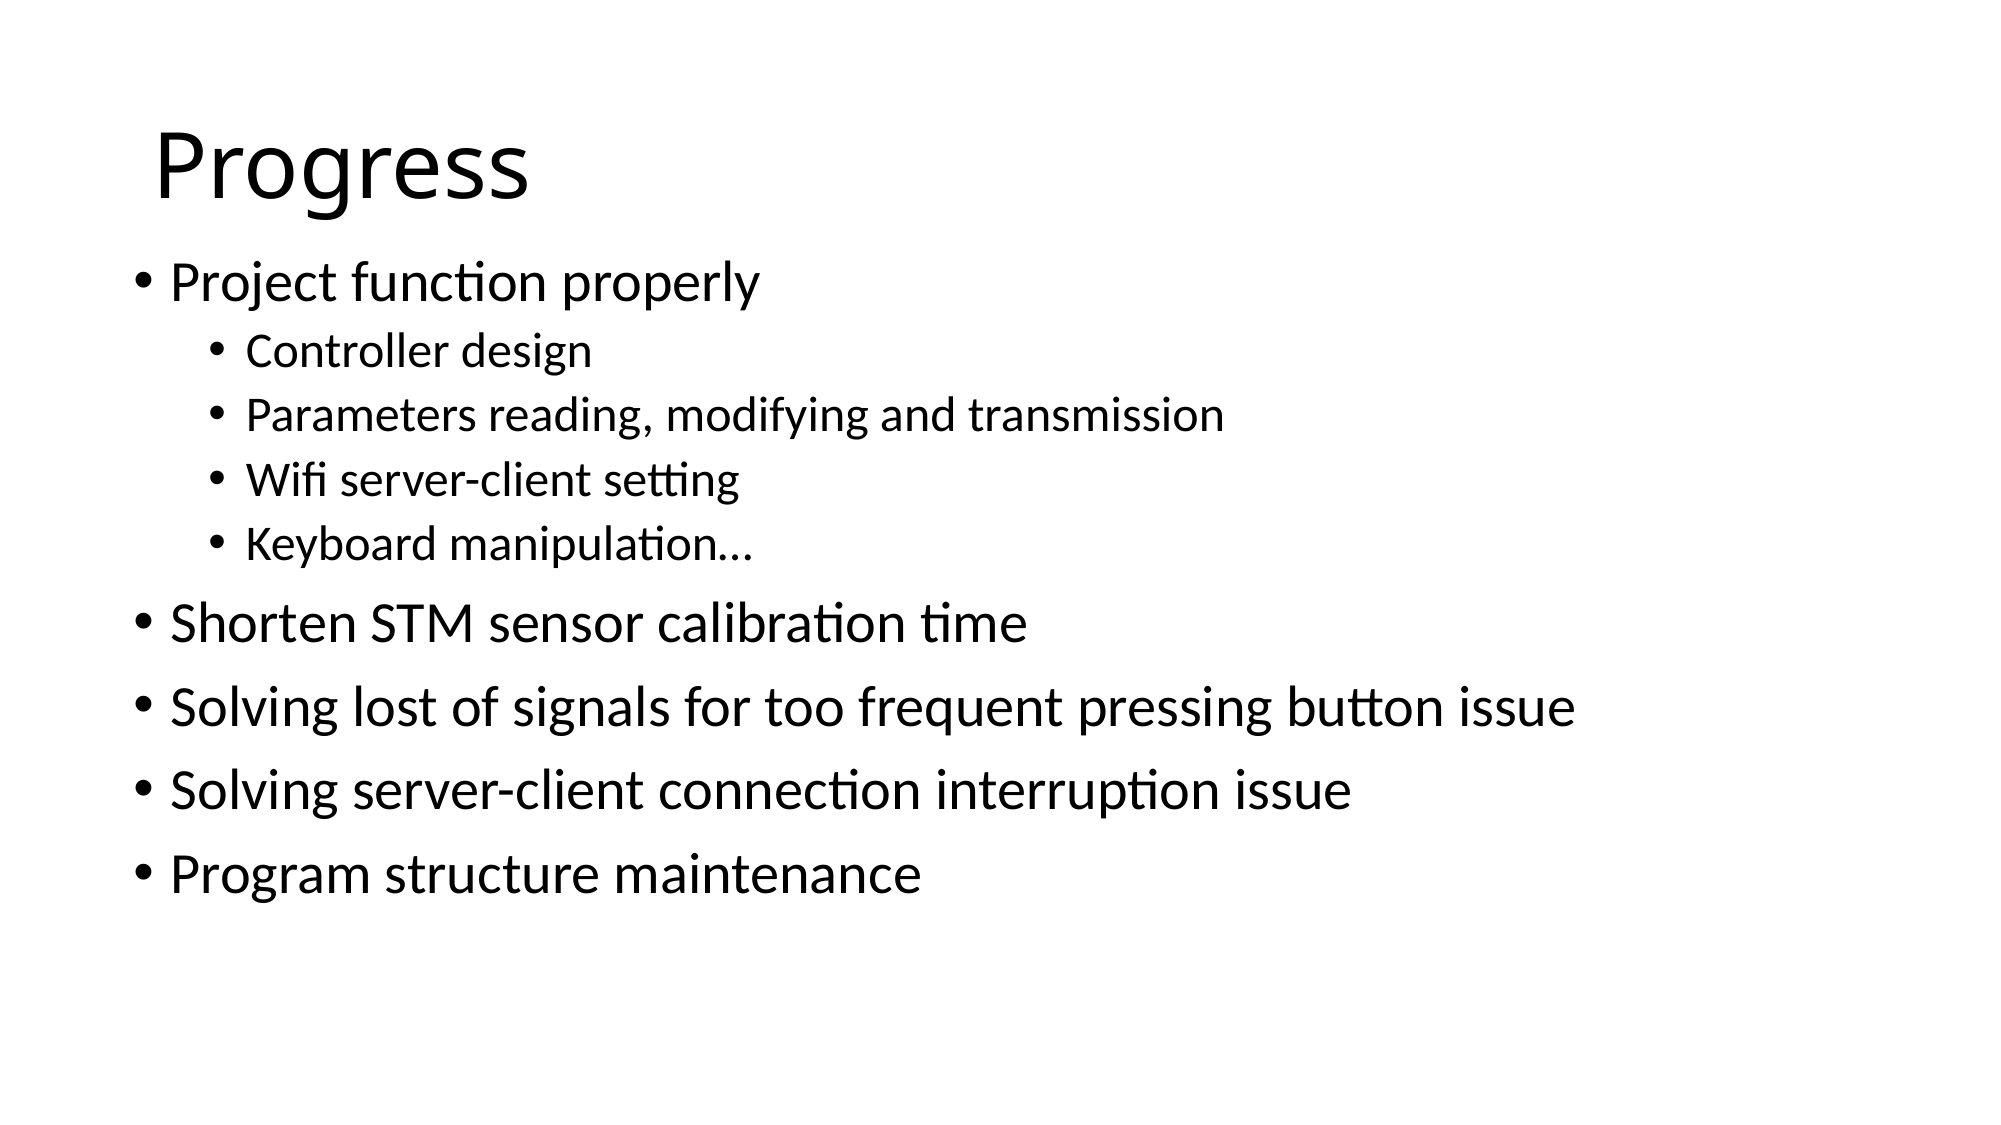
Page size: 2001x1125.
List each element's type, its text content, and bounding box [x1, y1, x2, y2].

title Progress [137, 59, 1863, 278]
list Project function properly Controller design Parameters reading, modifying and transmission Wifi server-client setting Keyboard manipulation… Shorten STM sensor calibration time Solving lost of signals for too frequent pressing button issue Solving server-client connection interruption issue Program structure maintenance [118, 243, 1844, 958]
